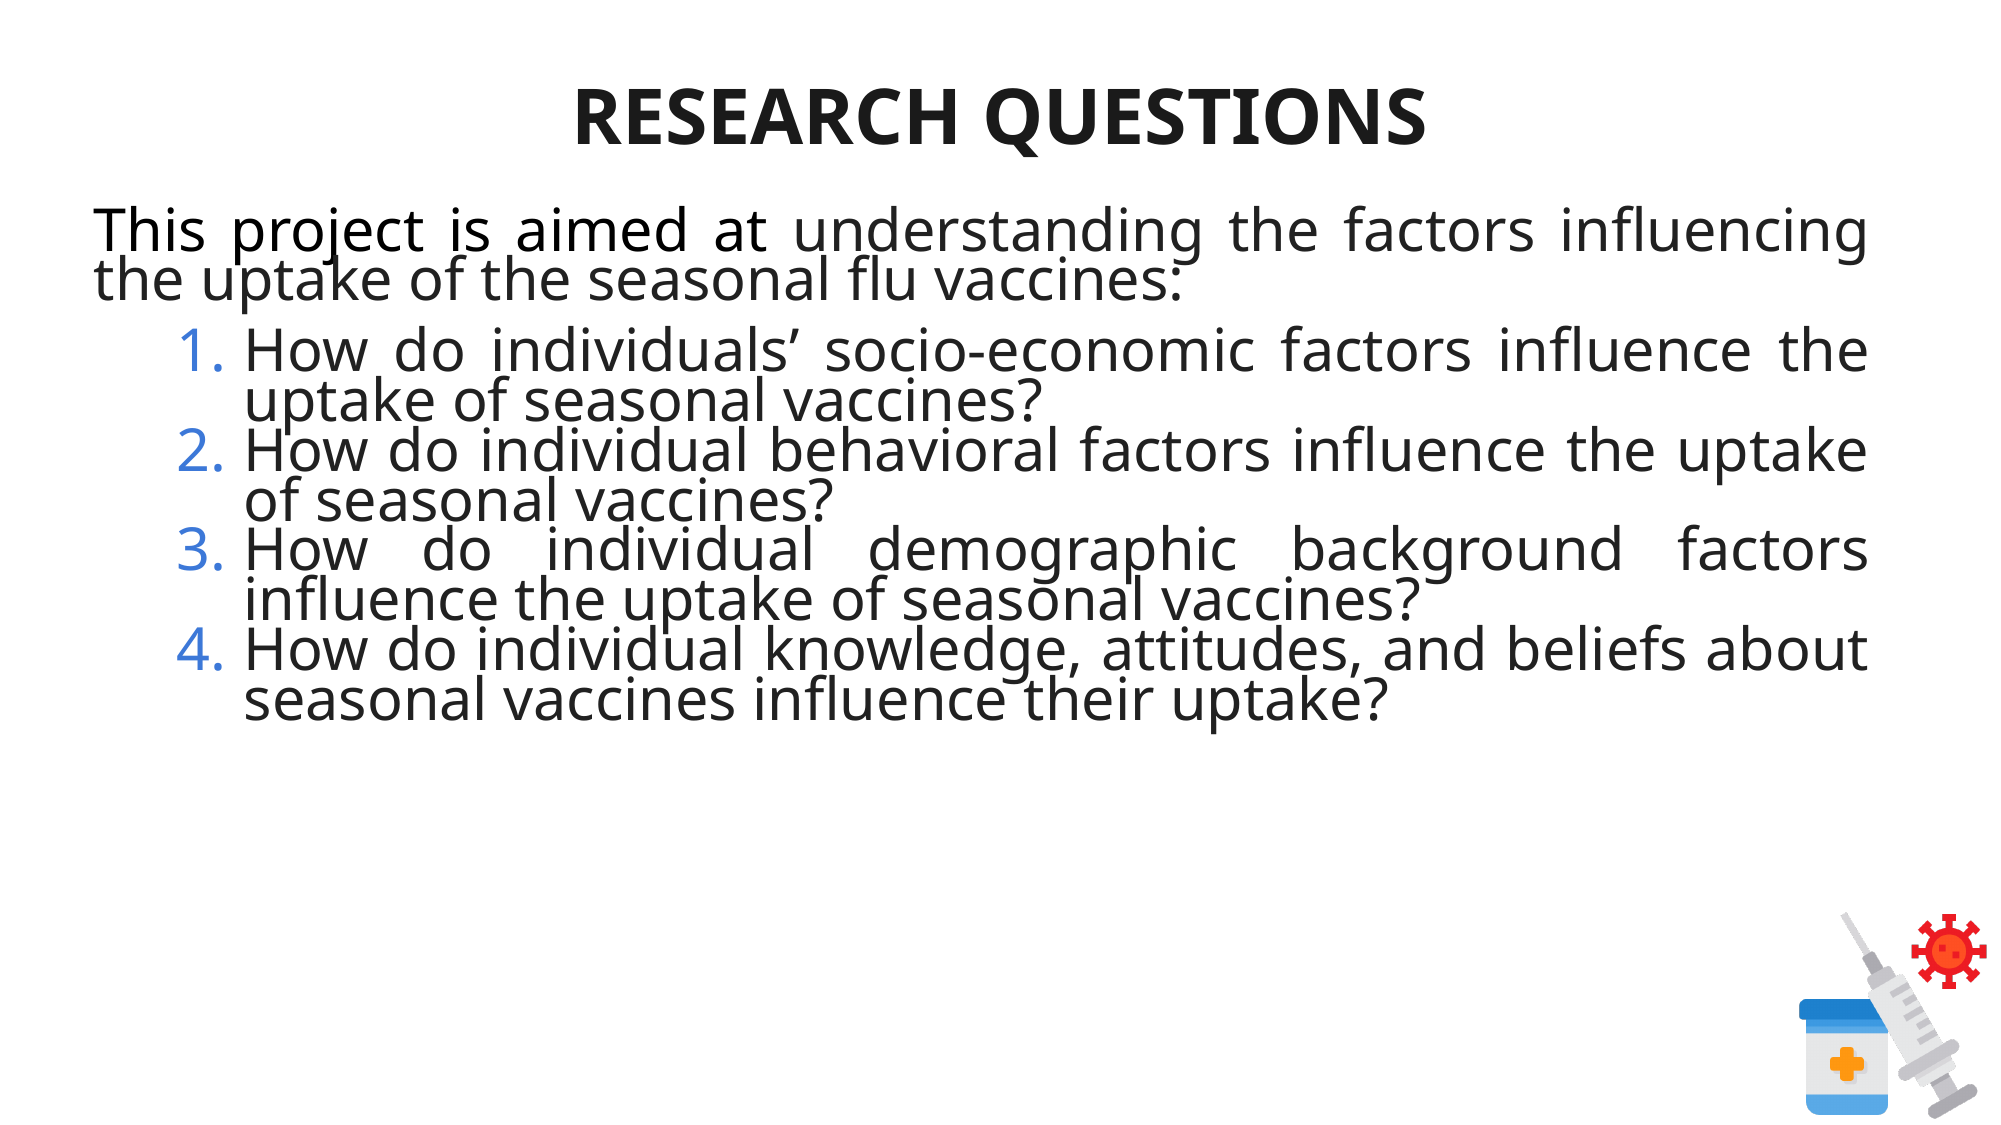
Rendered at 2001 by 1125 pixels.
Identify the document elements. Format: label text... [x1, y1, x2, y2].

title RESEARCH QUESTIONS [137, 11, 1863, 203]
picture [1782, 907, 2000, 1125]
list This project is aimed at understanding the factors influencing the uptake of the seasonal flu vaccines: How do individuals’ socio-economic factors influence the uptake of seasonal vaccines? How do individual behavioral factors influence the uptake of seasonal vaccines? How do individual demographic background factors influence the uptake of seasonal vaccines? How do individual knowledge, attitudes, and beliefs about seasonal vaccines influence their uptake? [78, 203, 1887, 1077]
